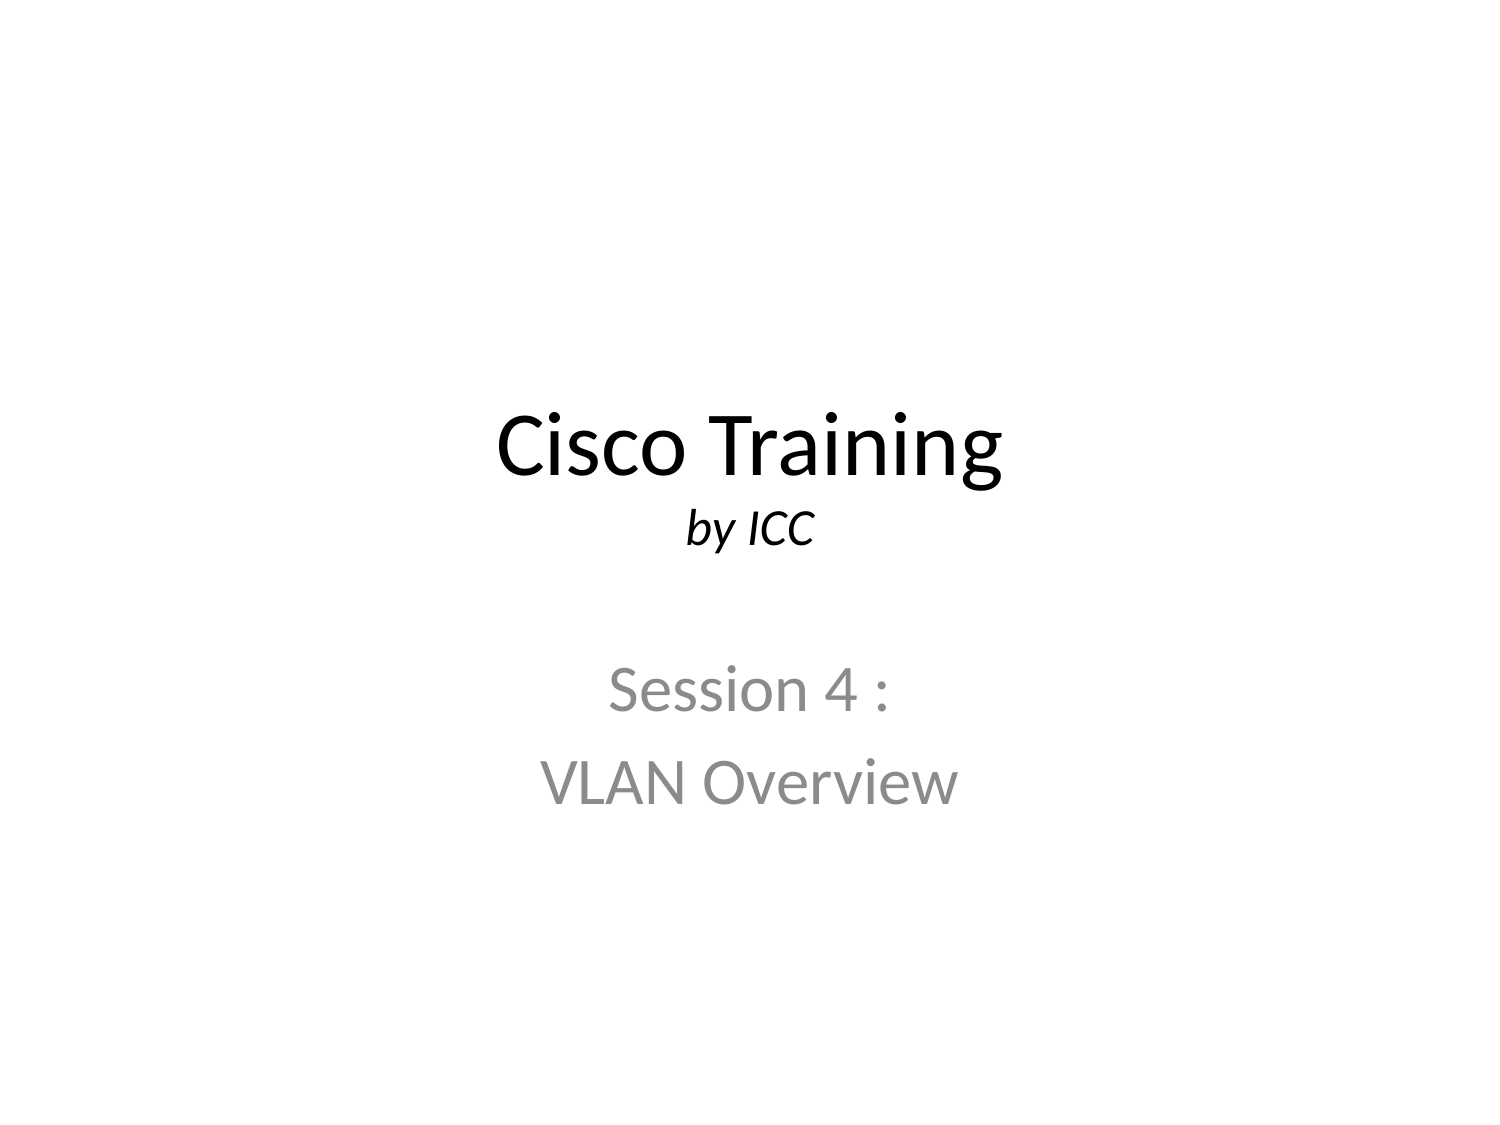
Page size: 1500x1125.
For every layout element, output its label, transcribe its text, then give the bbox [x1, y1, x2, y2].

subtitle Session 4 : VLAN Overview [225, 637, 1275, 925]
title Cisco Training by ICC [112, 349, 1388, 591]
